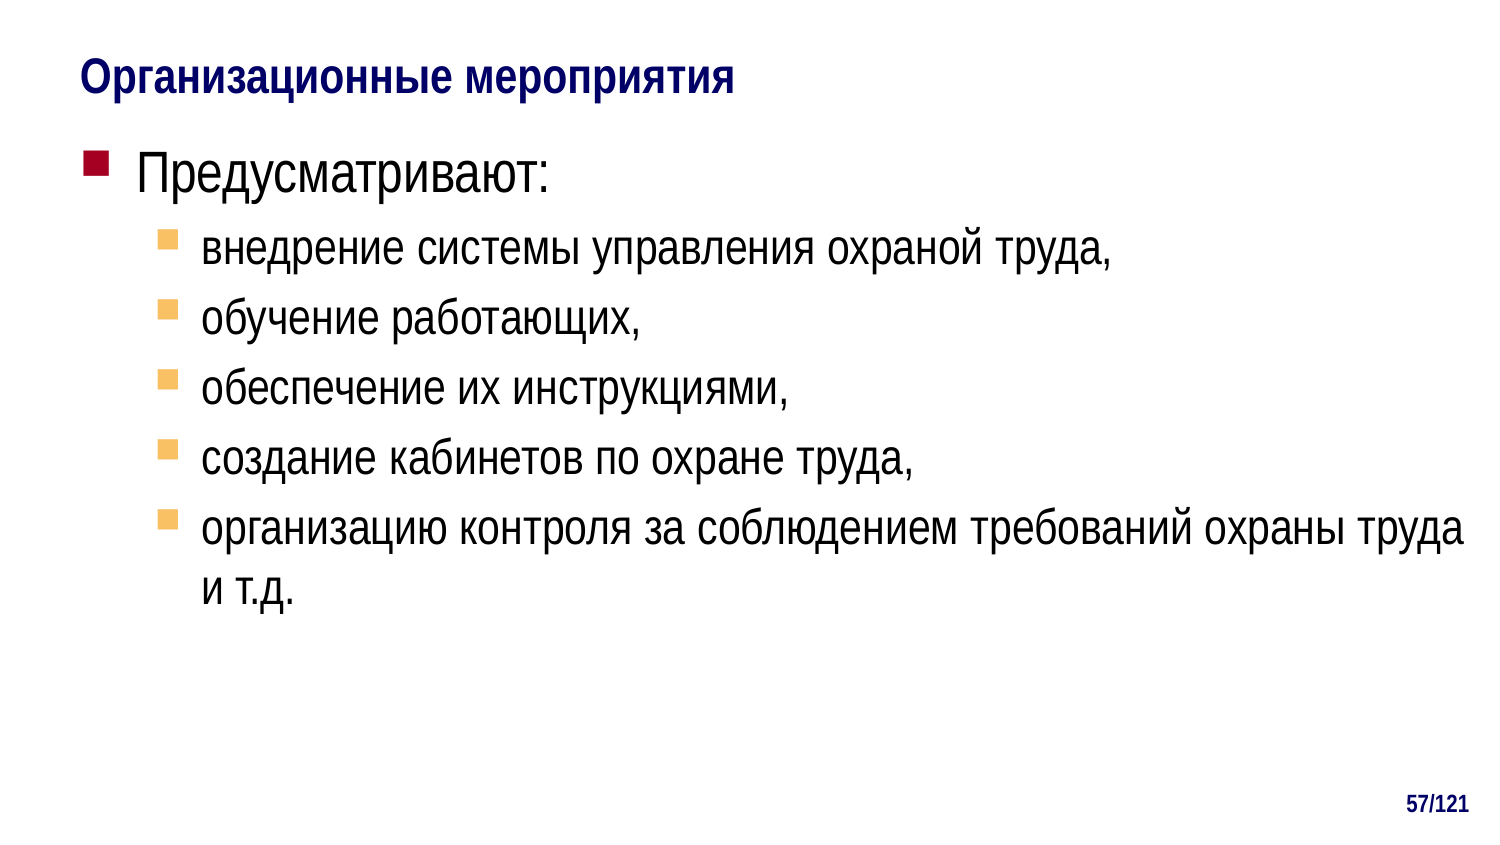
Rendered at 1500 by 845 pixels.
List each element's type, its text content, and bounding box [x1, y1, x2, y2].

list Предусматривают: внедрение системы управления охраной труда, обучение работающих, обеспечение их инструкциями, создание кабинетов по охране труда, организацию контроля за соблюдением требований охраны труда и т.д. [64, 126, 1483, 789]
title Организационные мероприятия [64, 32, 1483, 115]
